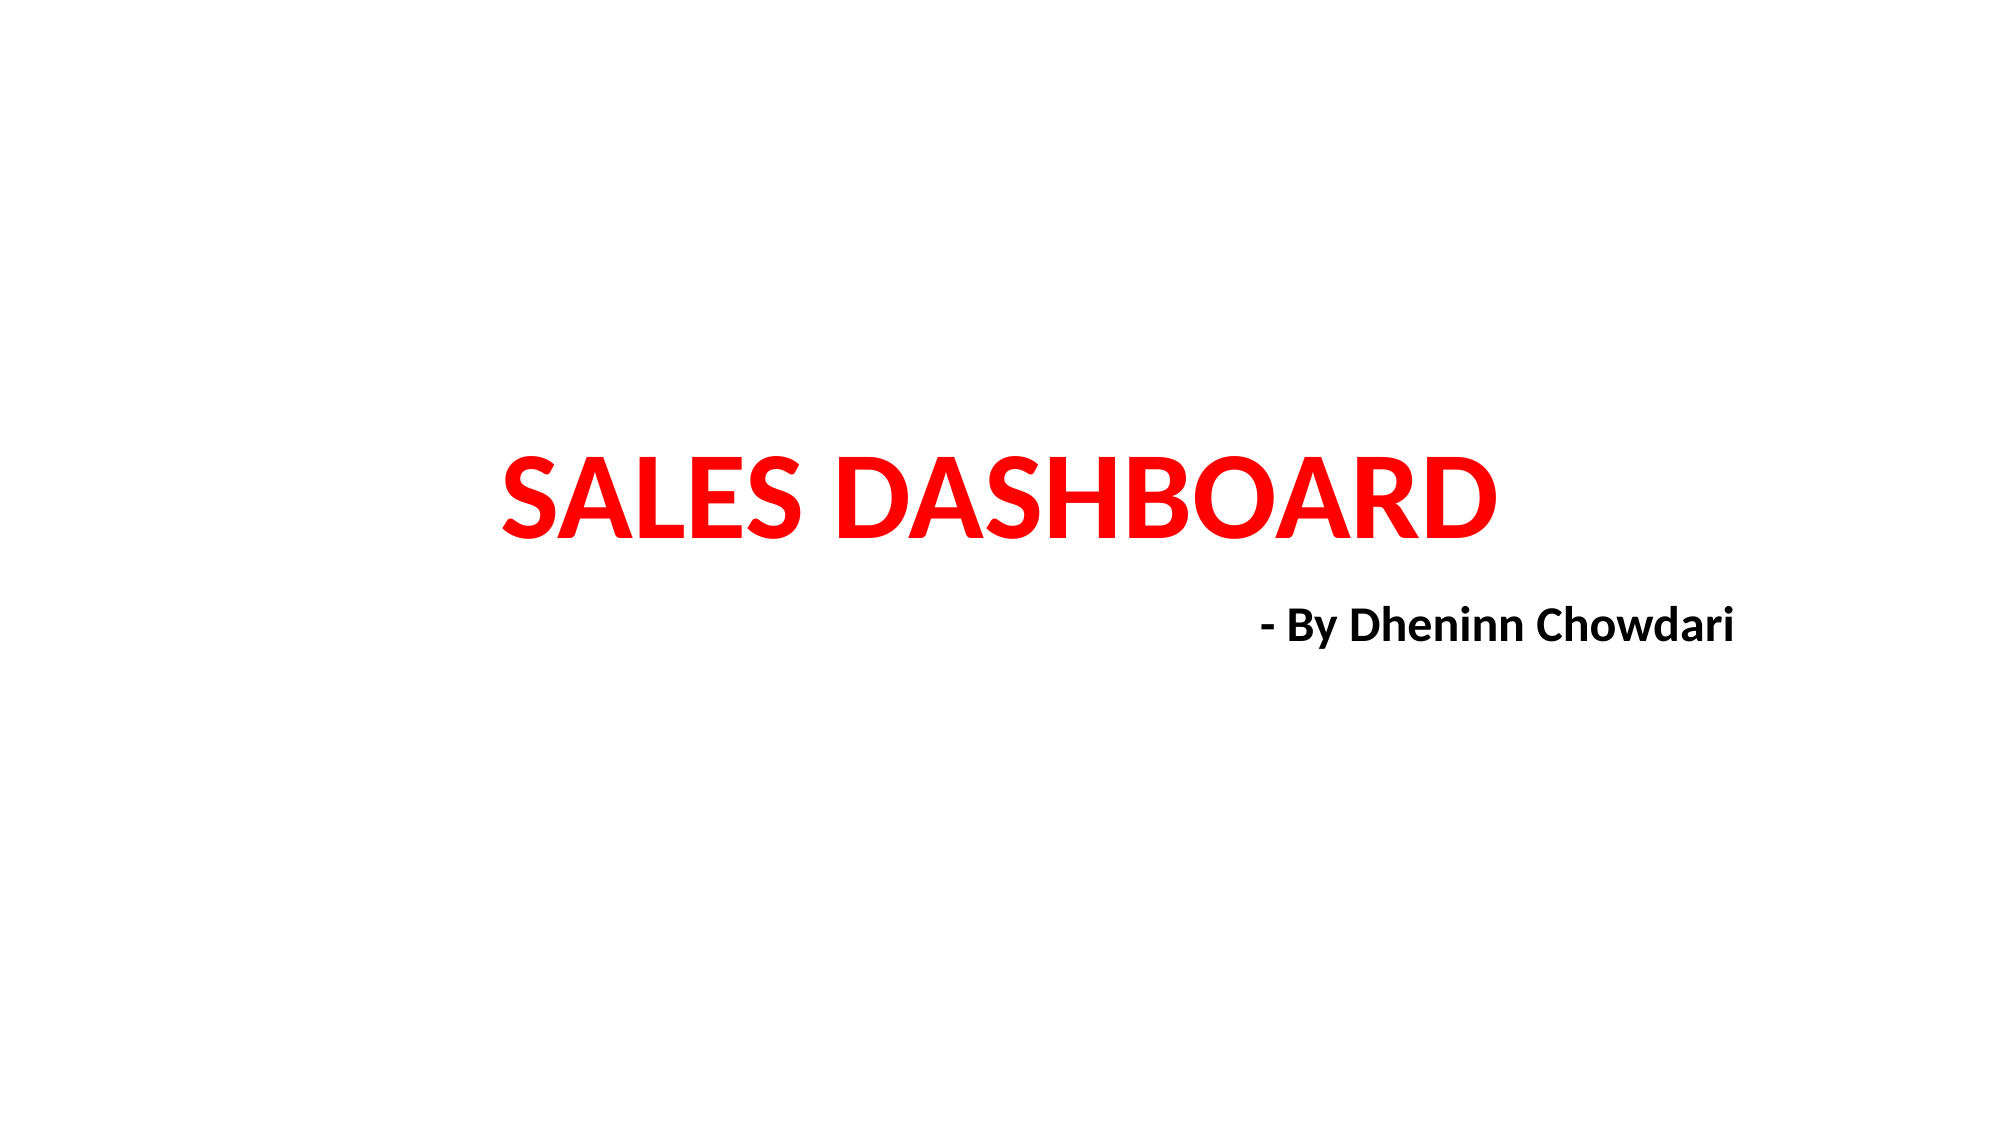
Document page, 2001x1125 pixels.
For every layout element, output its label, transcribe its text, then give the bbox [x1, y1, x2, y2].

title SALES DASHBOARD [249, 181, 1750, 573]
subtitle - By Dheninn Chowdari [249, 590, 1750, 863]
